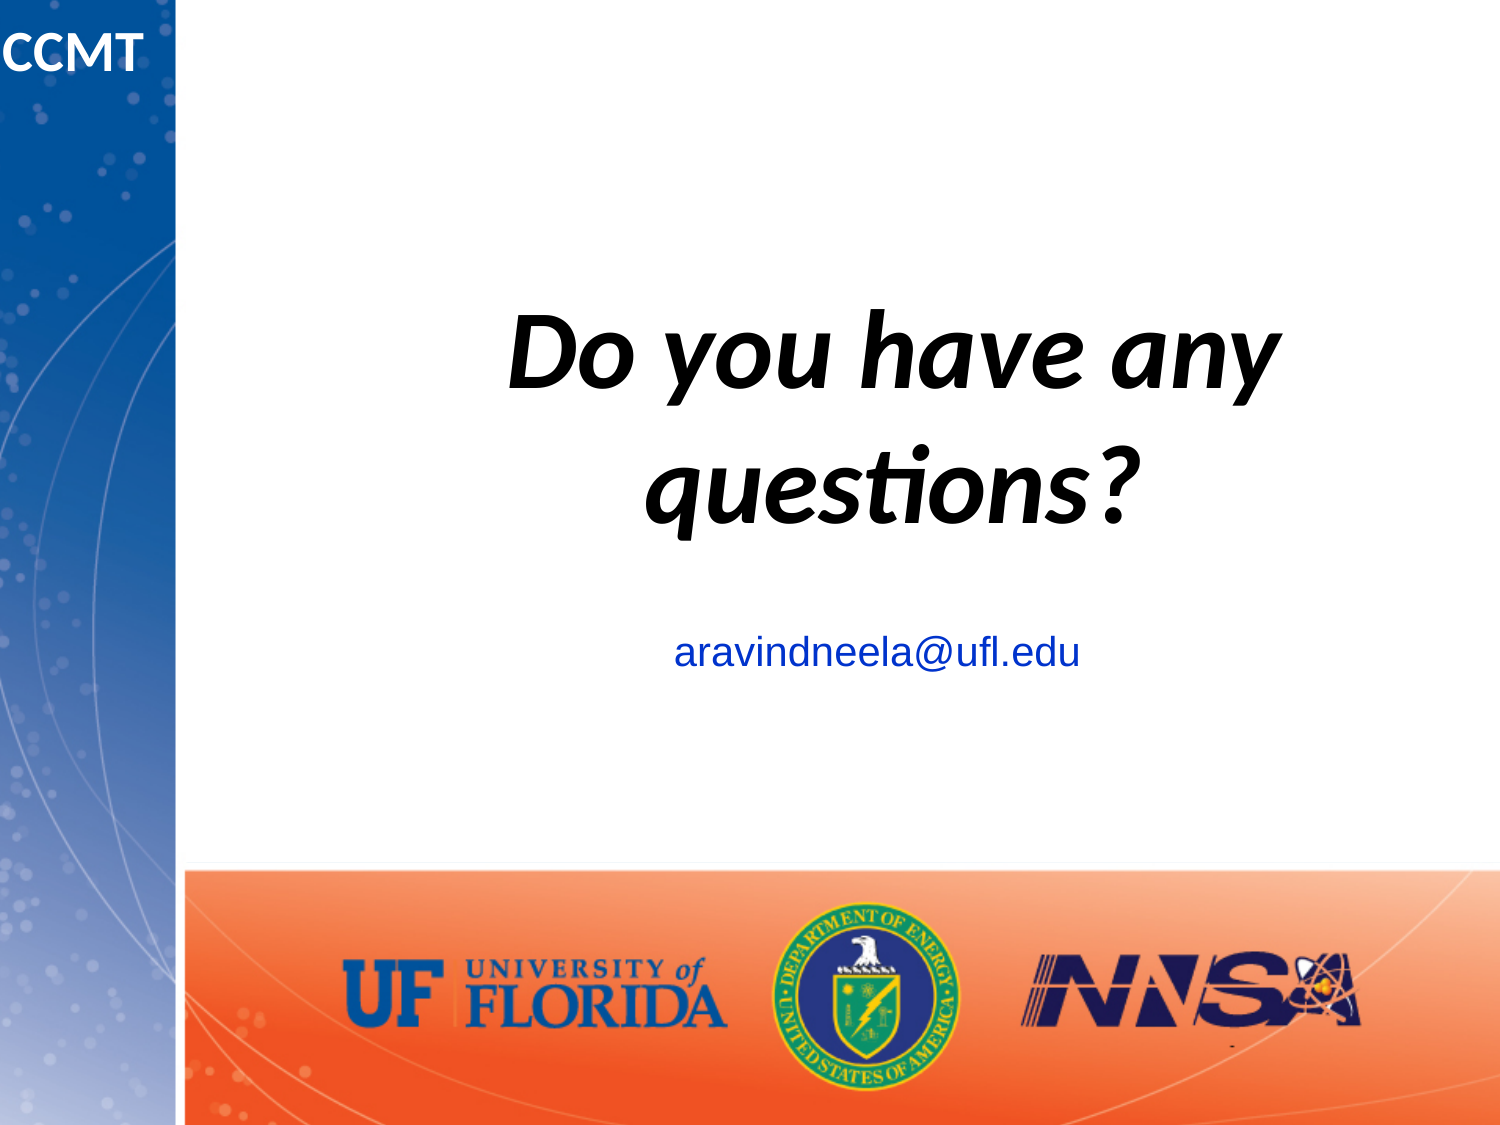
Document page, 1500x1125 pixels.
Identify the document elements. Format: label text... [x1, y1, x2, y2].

picture [0, 0, 1500, 1125]
text_box aravindneela@ufl.edu [659, 616, 1101, 682]
title Do you have any questions? [287, 268, 1500, 650]
